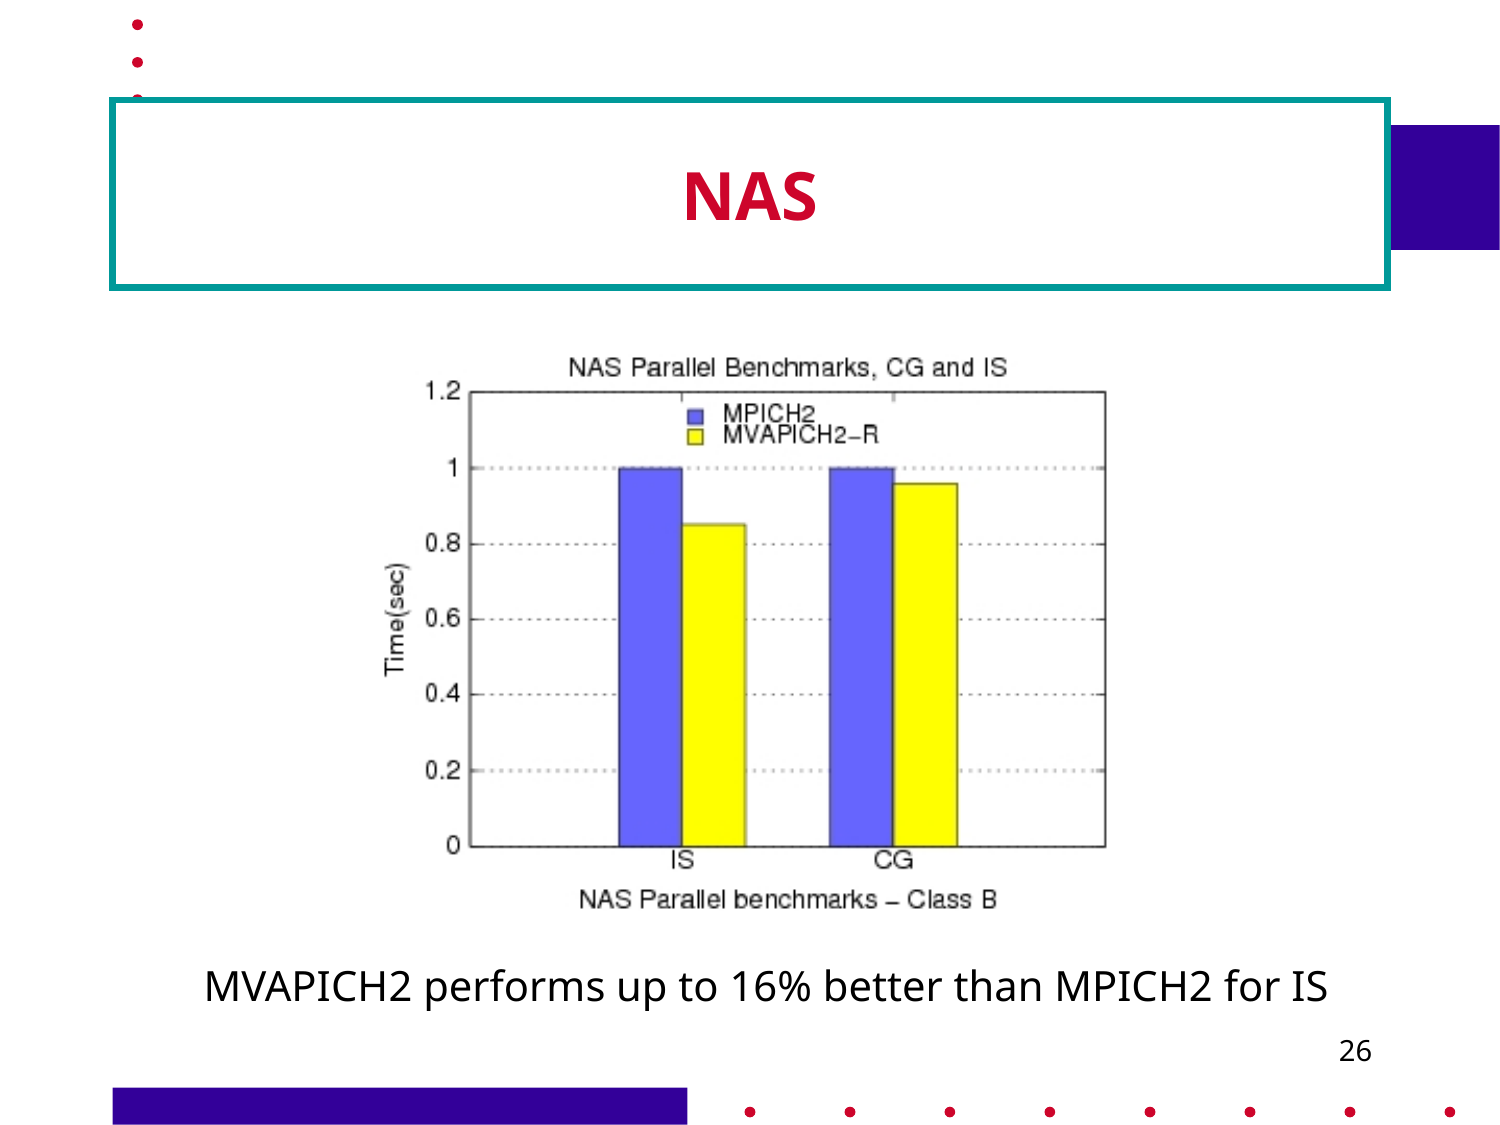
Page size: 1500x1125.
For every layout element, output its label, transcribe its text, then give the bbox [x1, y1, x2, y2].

text_box MVAPICH2 performs up to 16% better than MPICH2 for IS [188, 952, 1344, 1018]
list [383, 354, 1109, 911]
title NAS [109, 97, 1391, 291]
slide_number 26 [1074, 1025, 1388, 1100]
